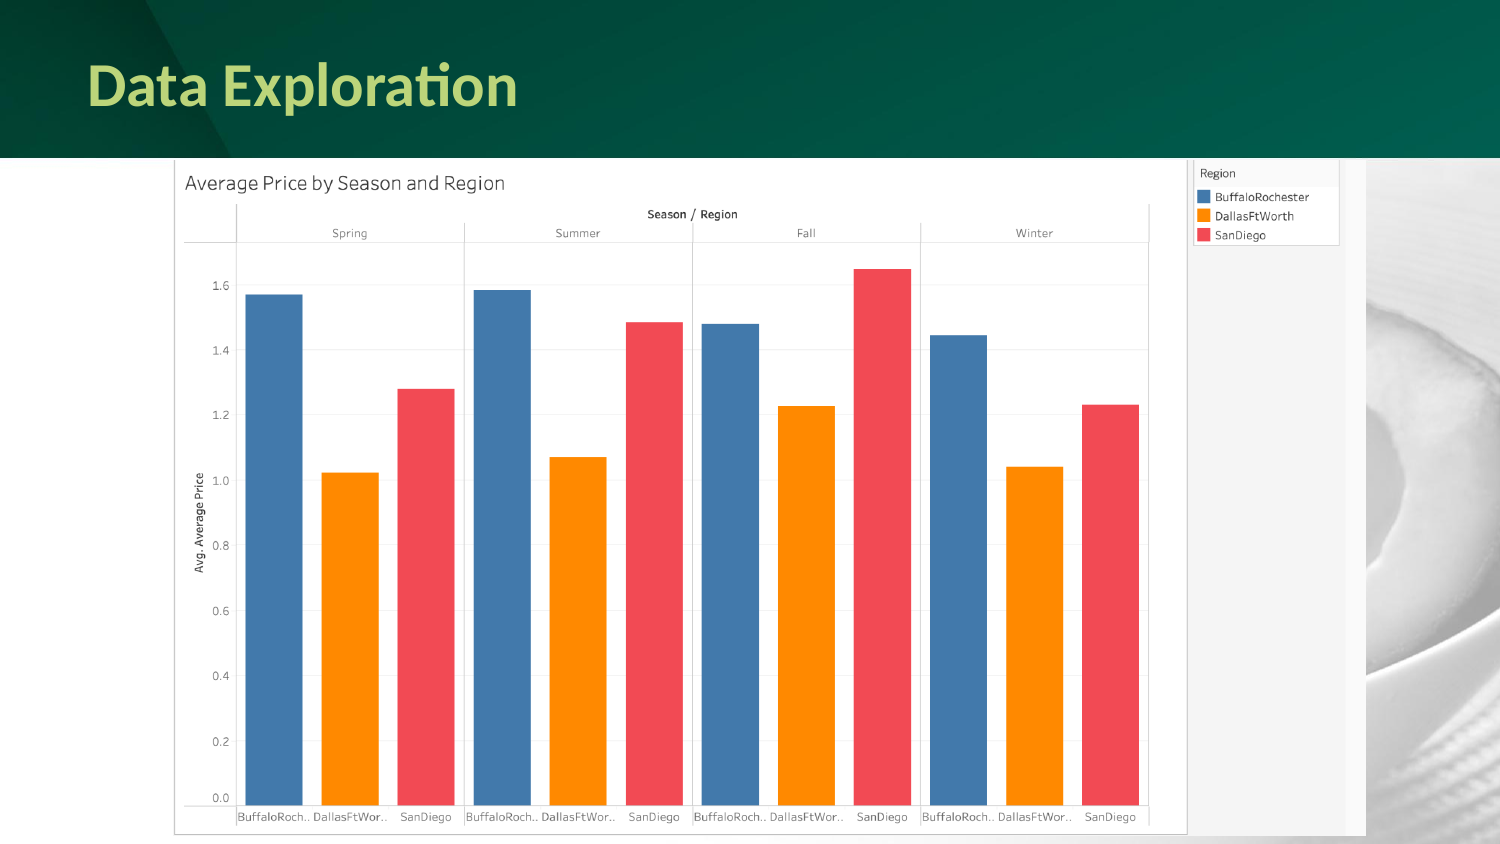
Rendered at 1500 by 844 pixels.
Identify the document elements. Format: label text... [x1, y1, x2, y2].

picture [0, 0, 1500, 844]
title Data Exploration [75, 32, 1425, 131]
